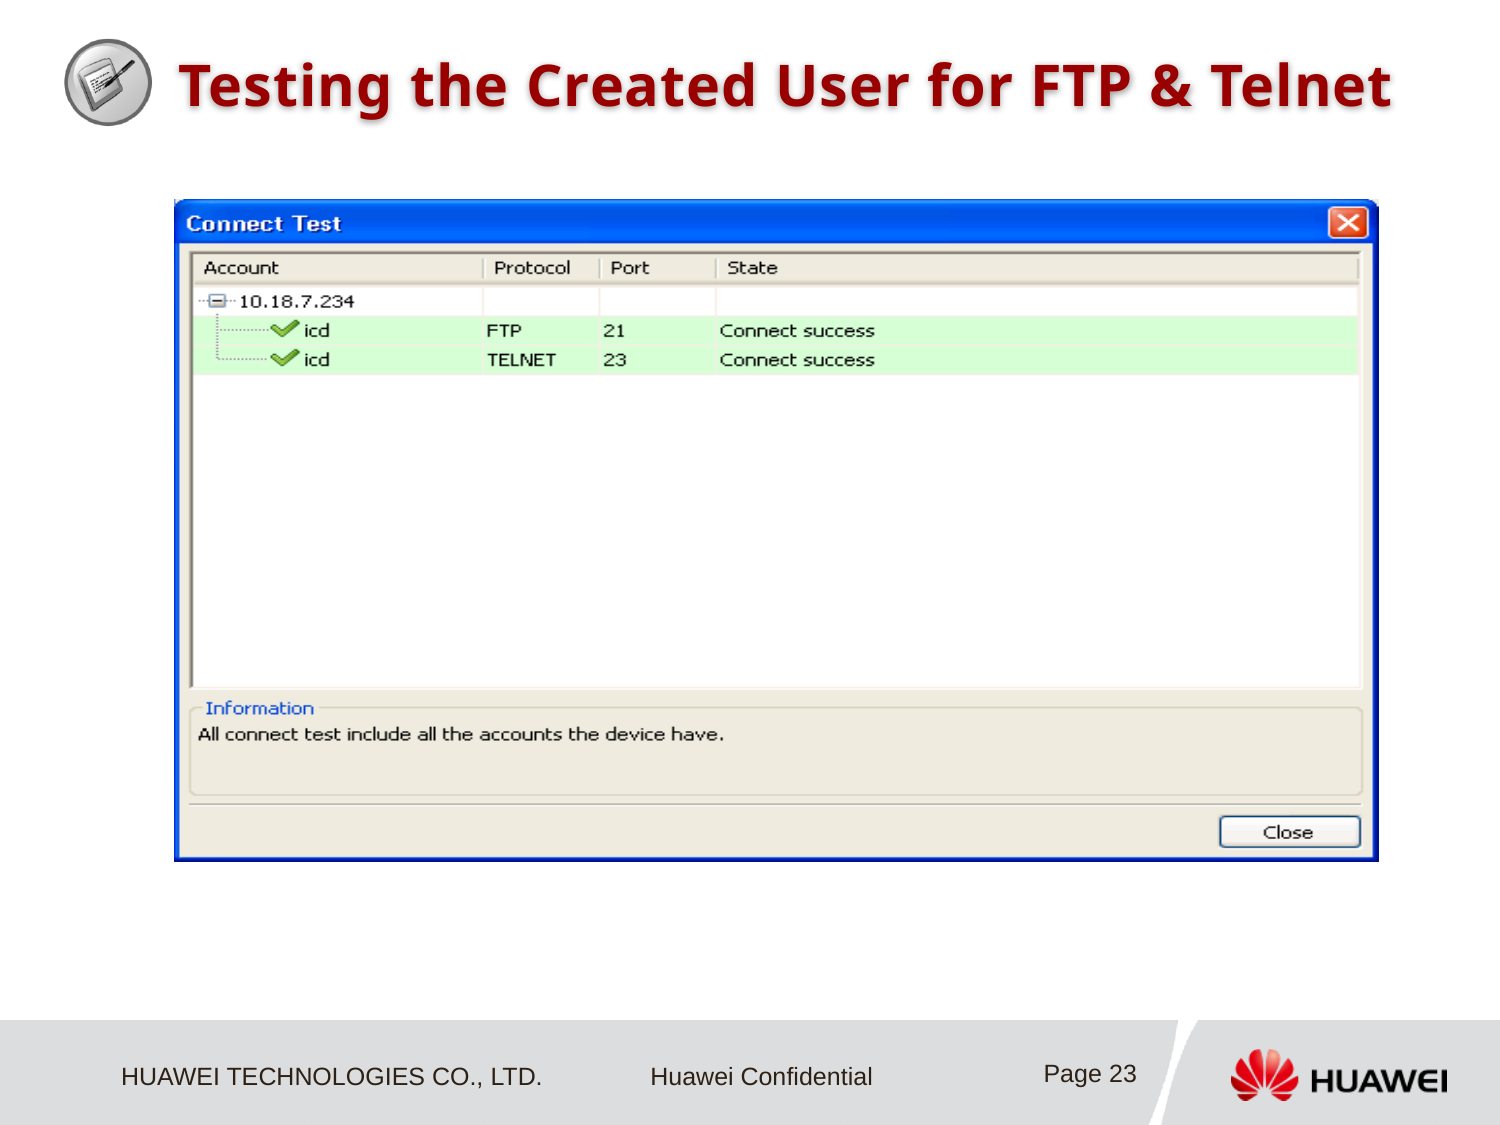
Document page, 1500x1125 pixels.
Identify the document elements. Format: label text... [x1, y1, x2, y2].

slide_number Page 23 [1043, 1062, 1388, 1125]
picture [57, 31, 159, 133]
picture [0, 1020, 1500, 1125]
text_box Testing the Created User for FTP & Telnet [148, 12, 1476, 156]
picture [174, 199, 1380, 863]
